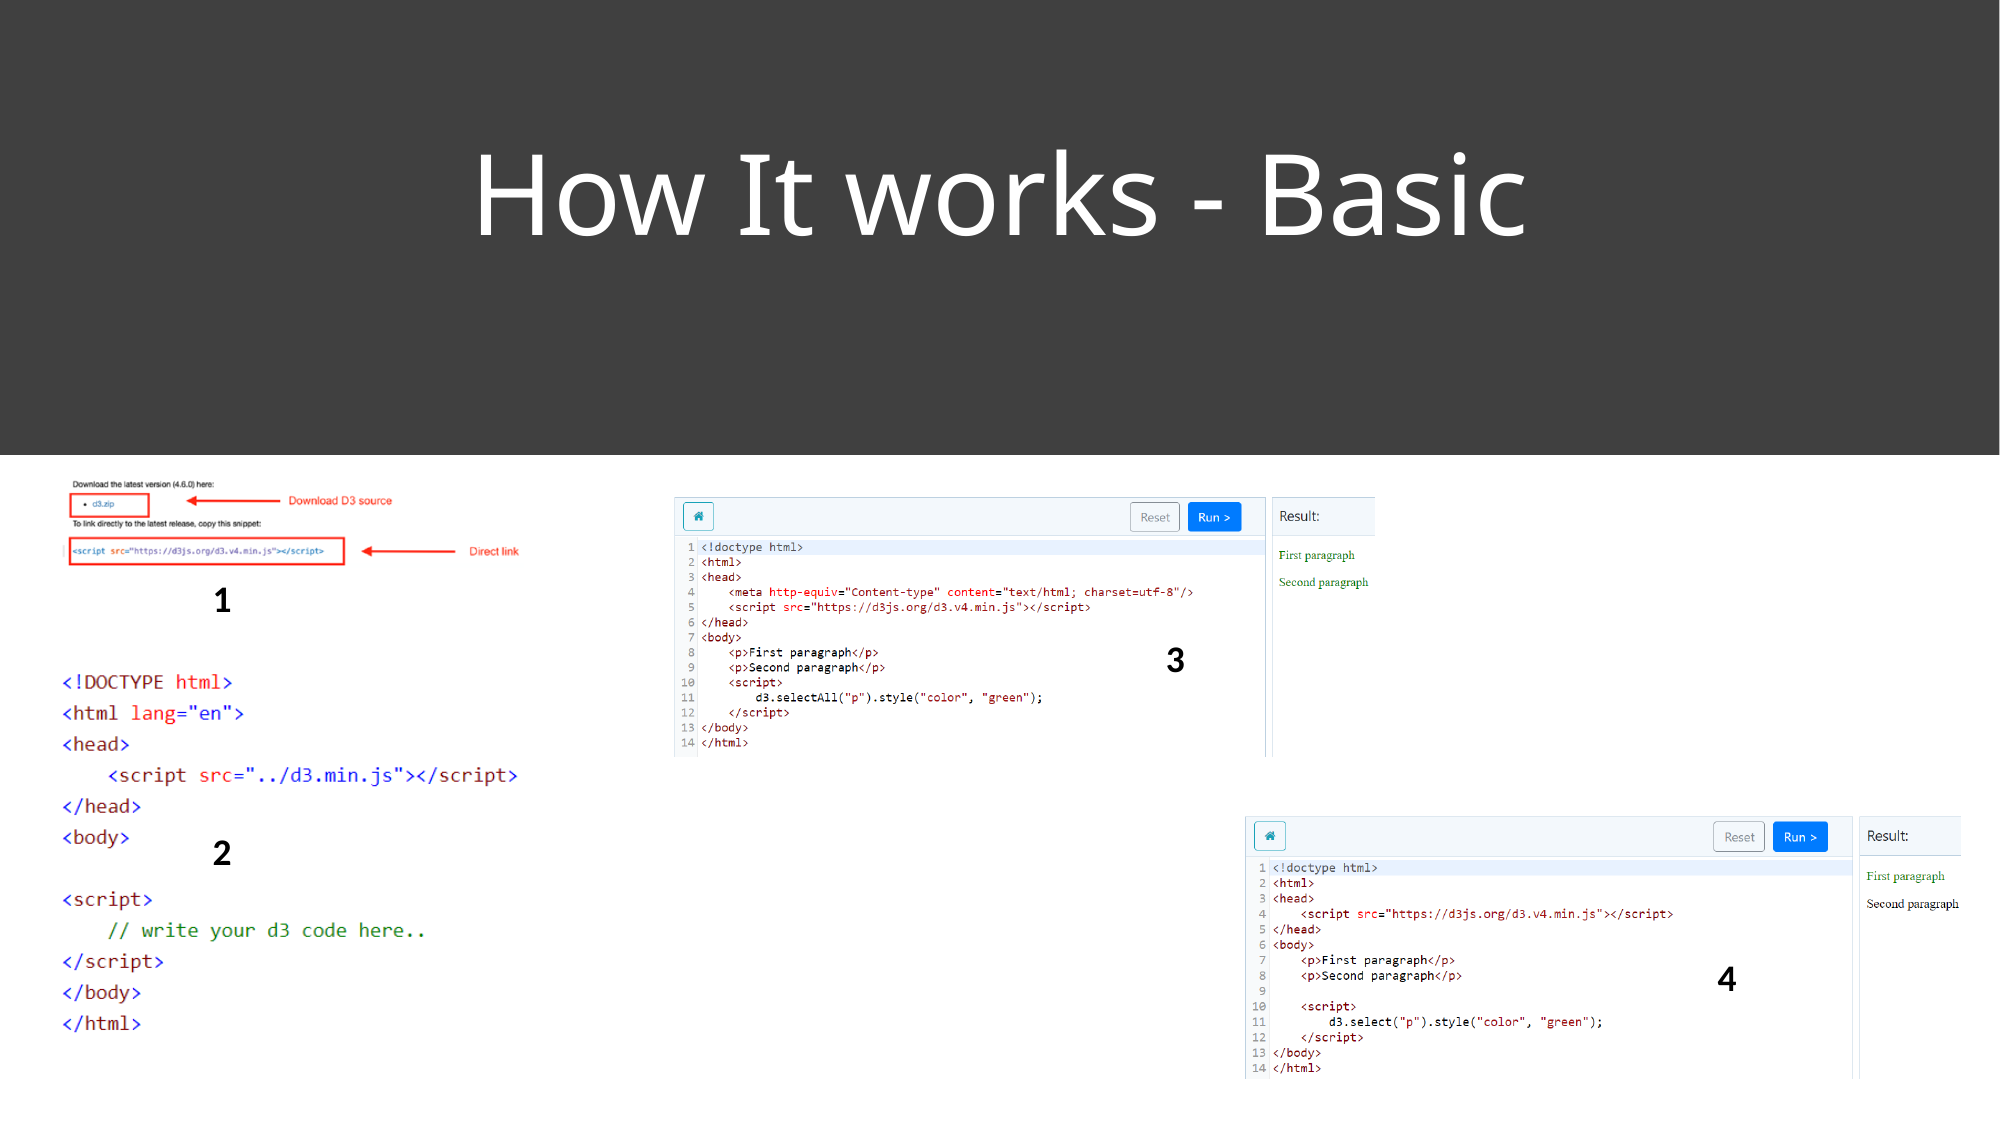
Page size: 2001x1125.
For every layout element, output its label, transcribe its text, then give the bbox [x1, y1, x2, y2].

picture [59, 661, 524, 1040]
text_box [0, 0, 2000, 456]
picture [1243, 813, 1961, 1079]
picture [59, 479, 524, 568]
picture [671, 490, 1375, 757]
text_box 1 [198, 568, 272, 627]
title How It works - Basic [138, 58, 1862, 268]
